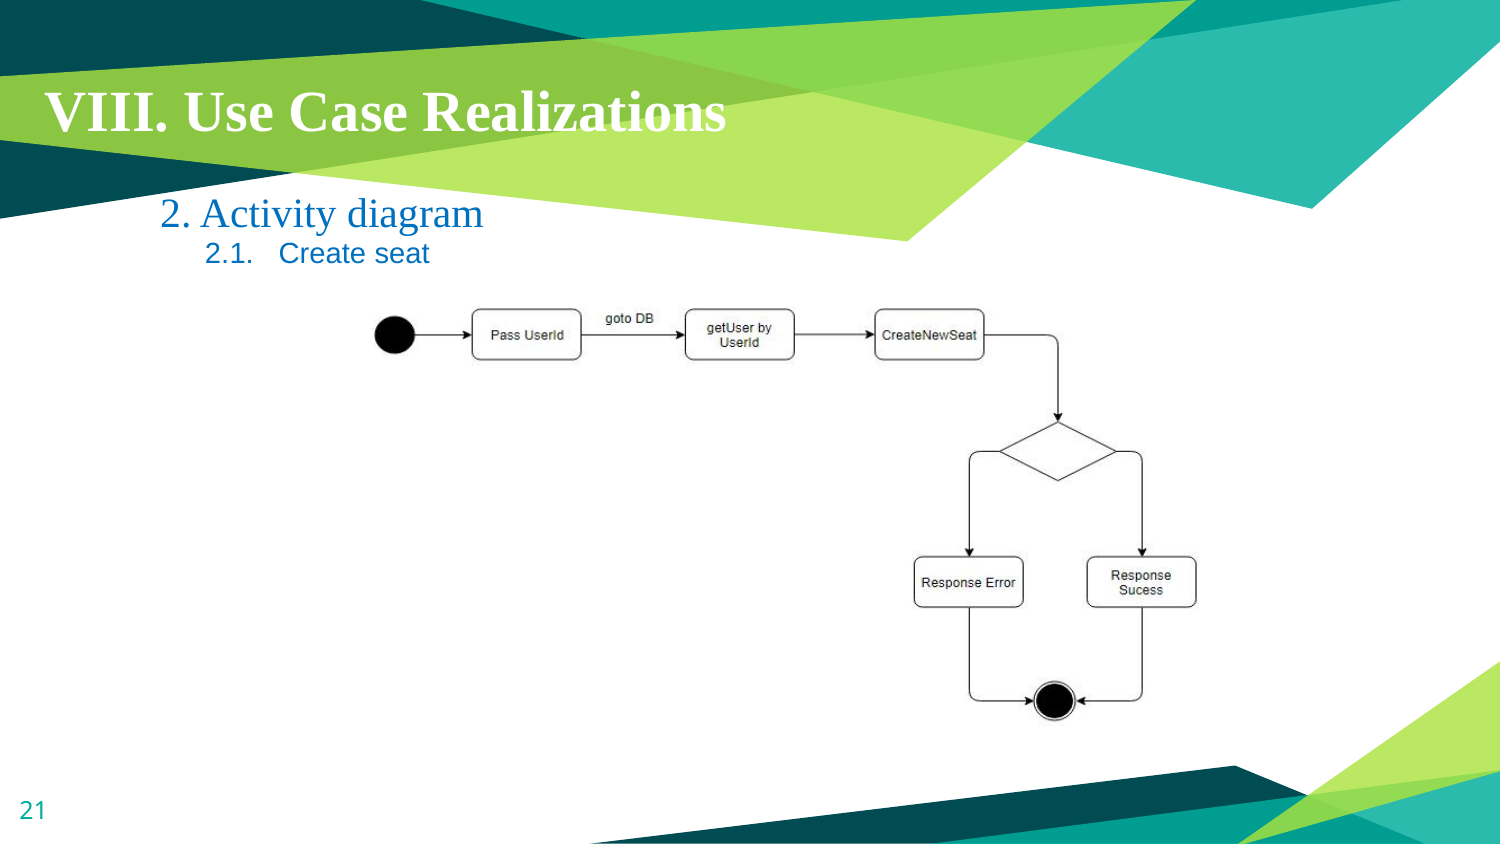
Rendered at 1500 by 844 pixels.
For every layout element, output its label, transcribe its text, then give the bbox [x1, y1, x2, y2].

text_box 2. Activity diagram [145, 178, 566, 293]
title VIII. Use Case Realizations [29, 58, 1239, 199]
slide_number 21 [4, 779, 95, 844]
picture [355, 282, 1200, 734]
text_box 2.1. Create seat [190, 227, 573, 277]
